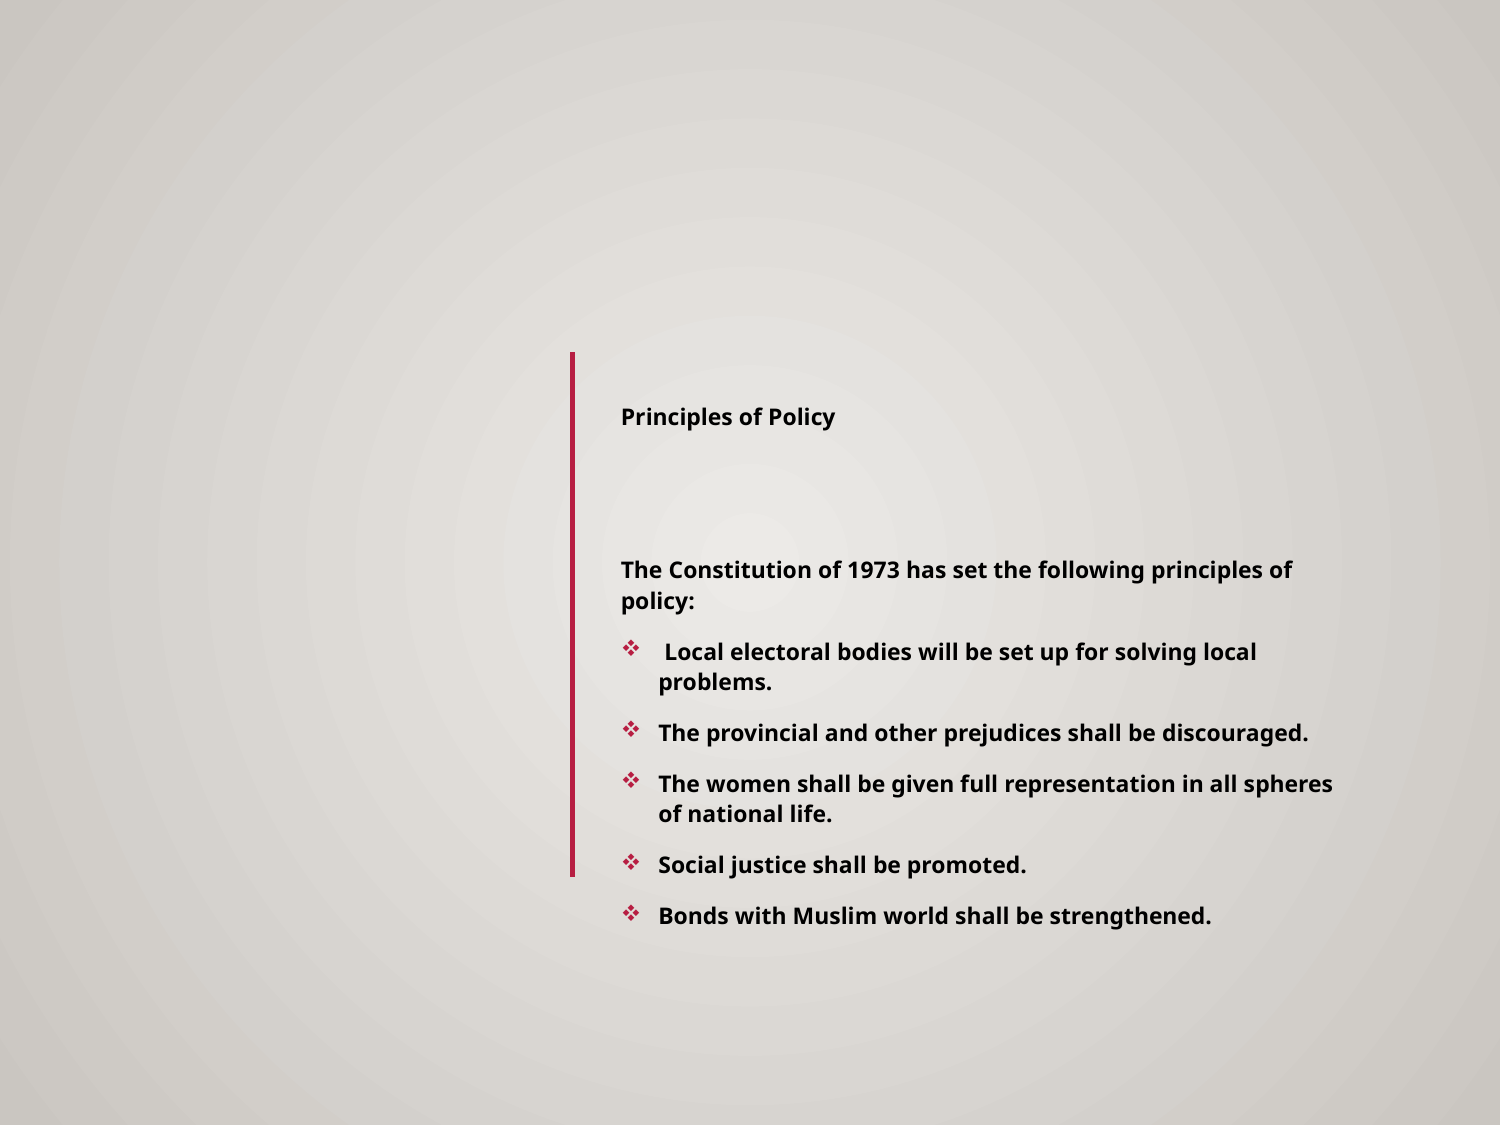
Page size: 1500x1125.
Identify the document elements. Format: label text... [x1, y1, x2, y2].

text_box [0, 0, 1500, 1125]
list Principles of Policy The Constitution of 1973 has set the following principles of policy: Local electoral bodies will be set up for solving local problems. The provincial and other prejudices shall be discouraged. The women shall be given full representation in all spheres of national life. Social justice shall be promoted. Bonds with Muslim world shall be strengthened. [605, 262, 1361, 968]
